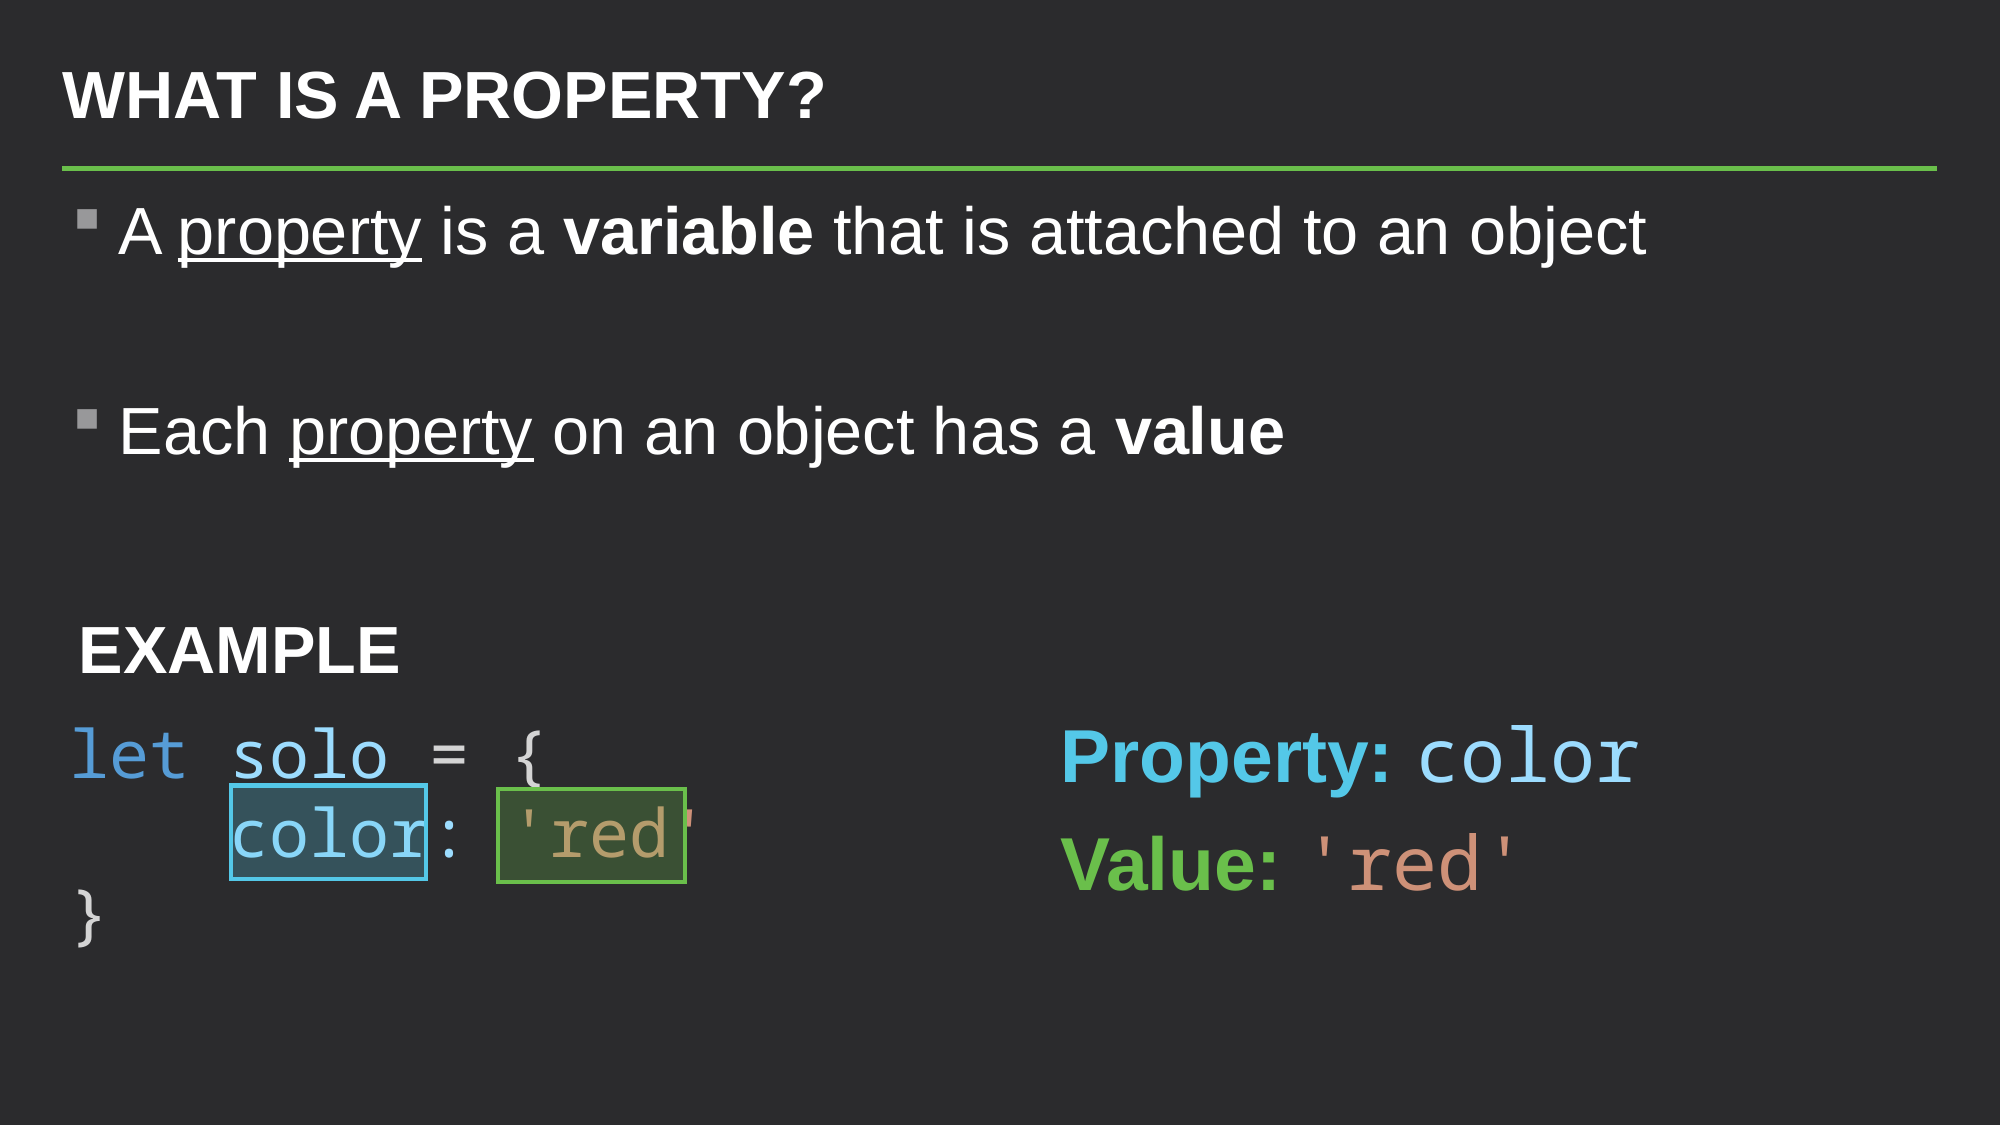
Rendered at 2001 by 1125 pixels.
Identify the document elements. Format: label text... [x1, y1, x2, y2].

text_box EXAMPLE let solo = { color: 'red' } [39, 582, 740, 976]
text_box Value: 'red' [1030, 801, 1557, 931]
text_box Property: color [1030, 693, 1671, 823]
title What is a Property? [62, 37, 1938, 150]
text_box [497, 788, 686, 883]
list A property is a variable that is attached to an object Each property on an object has a value [62, 187, 1938, 525]
text_box [231, 785, 427, 880]
